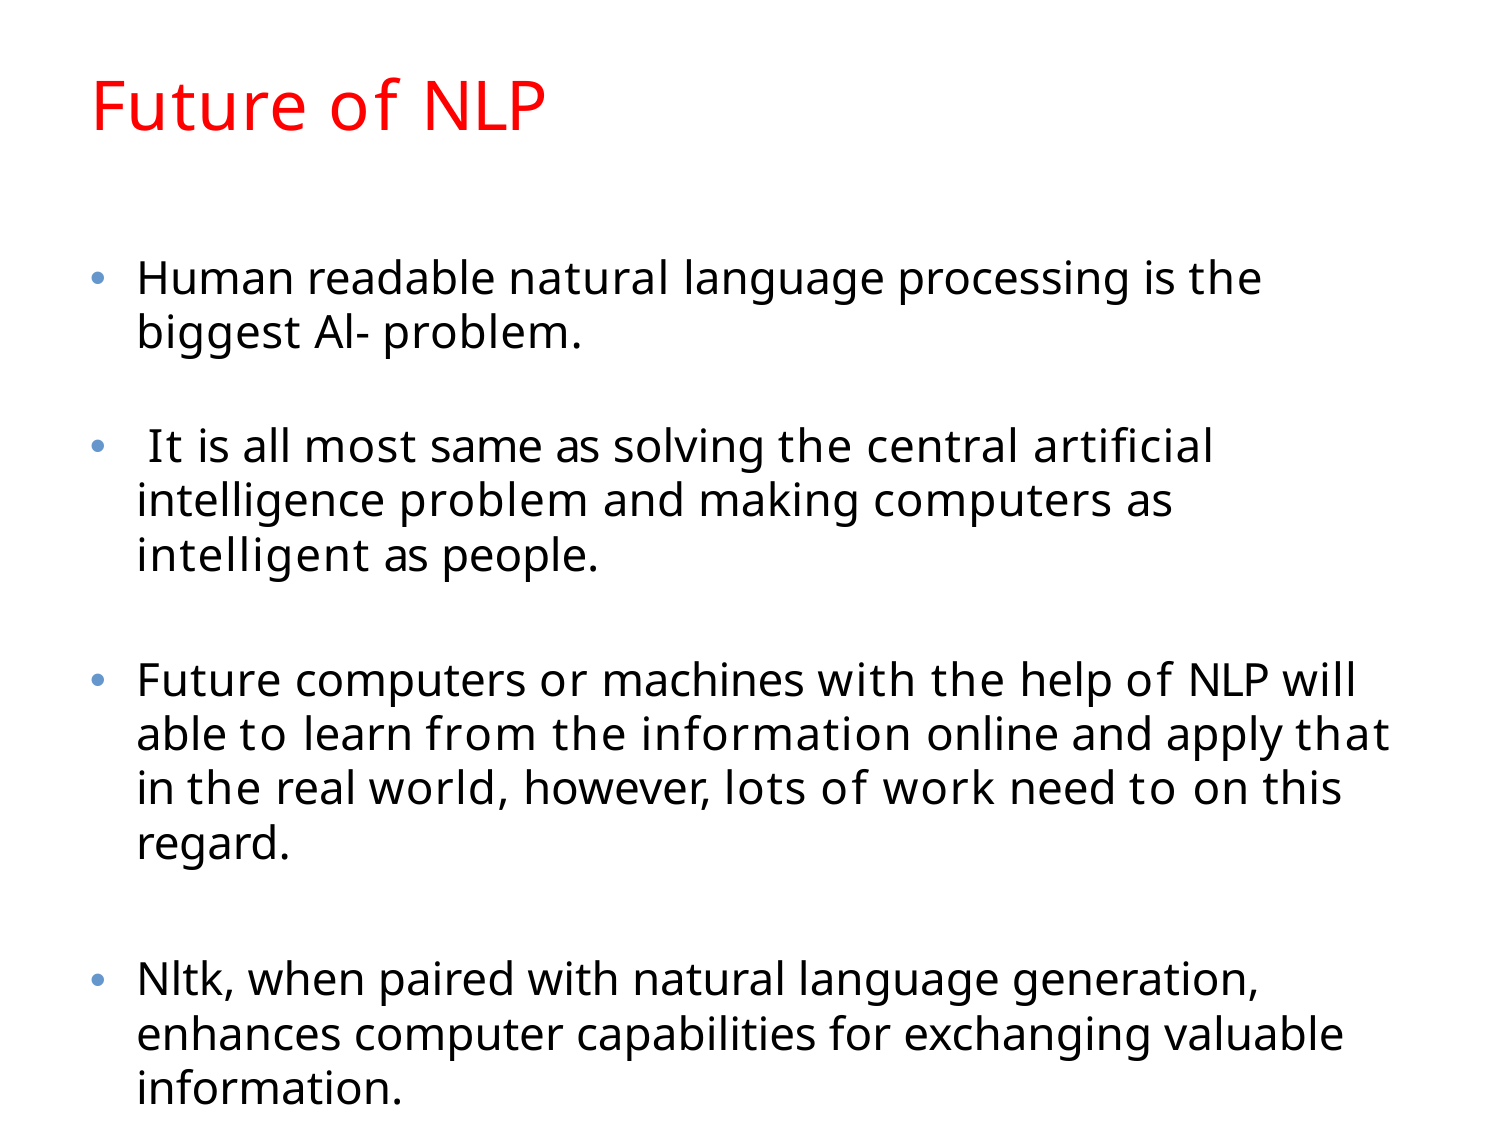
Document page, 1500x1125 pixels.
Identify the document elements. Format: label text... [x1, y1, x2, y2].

title Future of NLP [87, 6, 567, 197]
text_box Human readable natural language processing is the biggest Al- problem. It is all most same as solving the central artificial intelligence problem and making computers as intelligent as people. Future computers or machines with the help of NLP will able to learn from the information online and apply that in the real world, however, lots of work need to on this regard. Nltk, when paired with natural language generation, enhances computer capabilities for exchanging valuable information. [87, 248, 1418, 1116]
